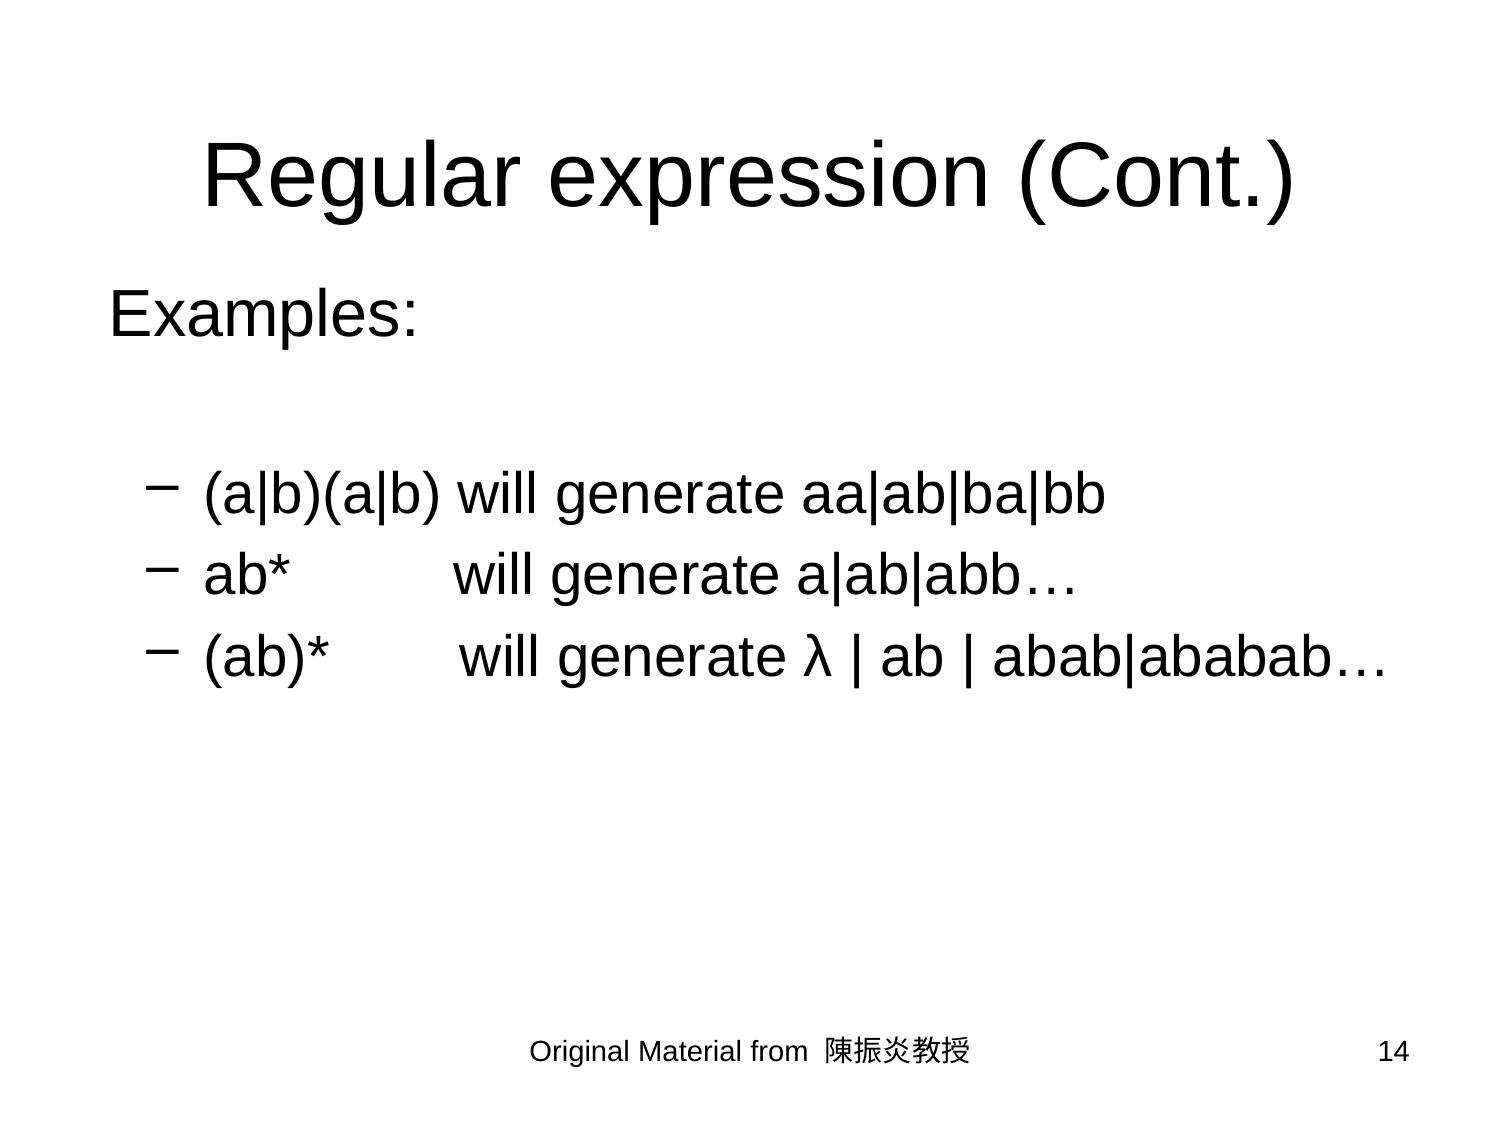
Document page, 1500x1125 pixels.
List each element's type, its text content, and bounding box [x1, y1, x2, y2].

footer Original Material from 陳振炎教授 [512, 1024, 988, 1103]
text_box [1074, 1024, 1425, 1100]
list Examples: (a|b)(a|b) will generate aa|ab|ba|bb ab* will generate a|ab|abb… (ab)* will generate λ | ab | abab|ababab… [75, 262, 1425, 1005]
slide_number 14 [1074, 1024, 1426, 1103]
title Regular expression (Cont.) [75, 45, 1425, 233]
